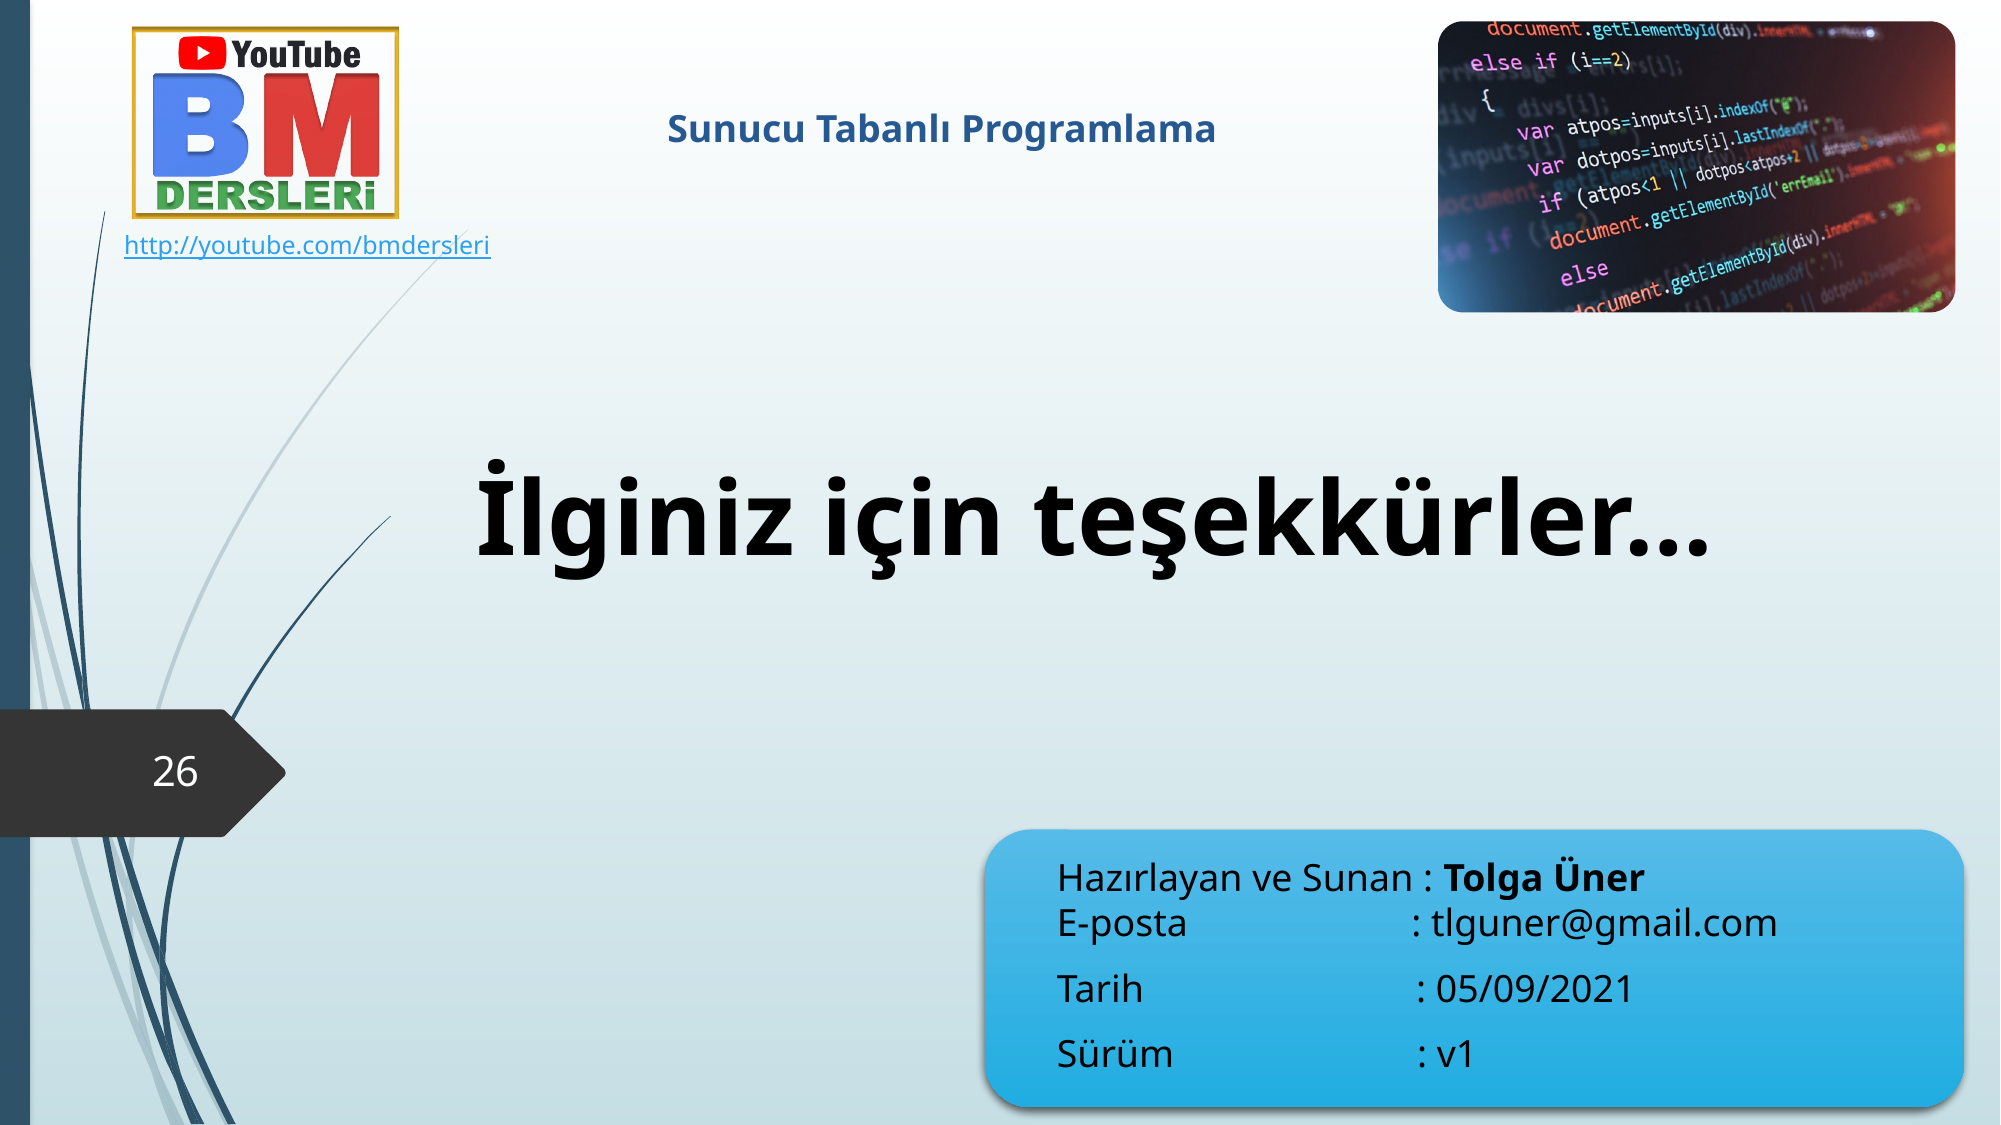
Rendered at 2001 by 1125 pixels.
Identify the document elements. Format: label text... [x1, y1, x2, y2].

text_box Hazırlayan ve Sunan : Tolga Üner E-posta : tlguner@gmail.com Tarih : 05/09/2021 Sürüm : v1 [1041, 846, 1944, 1091]
title İlginiz için teşekkürler… [460, 437, 1736, 584]
picture [1437, 21, 1956, 313]
text_box Sunucu Tabanlı Programlama [599, 97, 1286, 283]
text_box http://youtube.com/bmdersleri [87, 222, 528, 272]
picture [118, 0, 411, 256]
slide_number 26 [87, 743, 216, 803]
text_box [984, 829, 1965, 1108]
